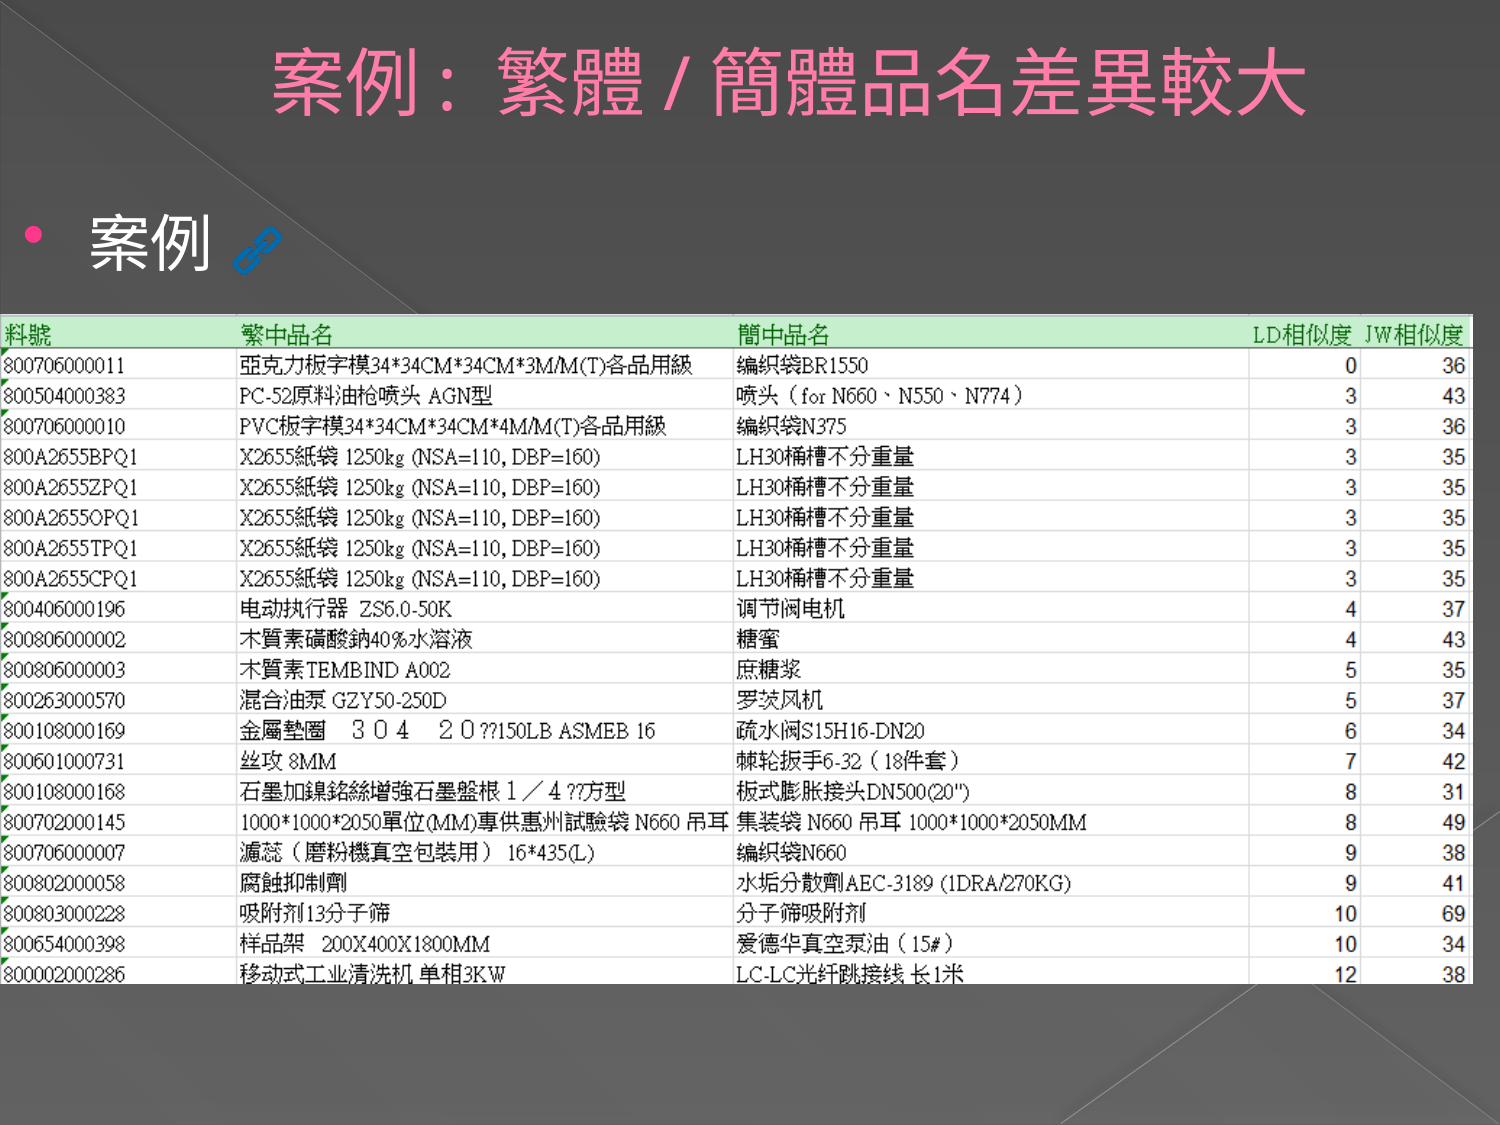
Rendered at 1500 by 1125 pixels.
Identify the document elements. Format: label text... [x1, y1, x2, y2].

list 案例 [0, 196, 1500, 1059]
picture [232, 225, 283, 276]
picture [0, 314, 1474, 984]
title 案例: 繁體/簡體品名差異較大 [0, 0, 1500, 161]
